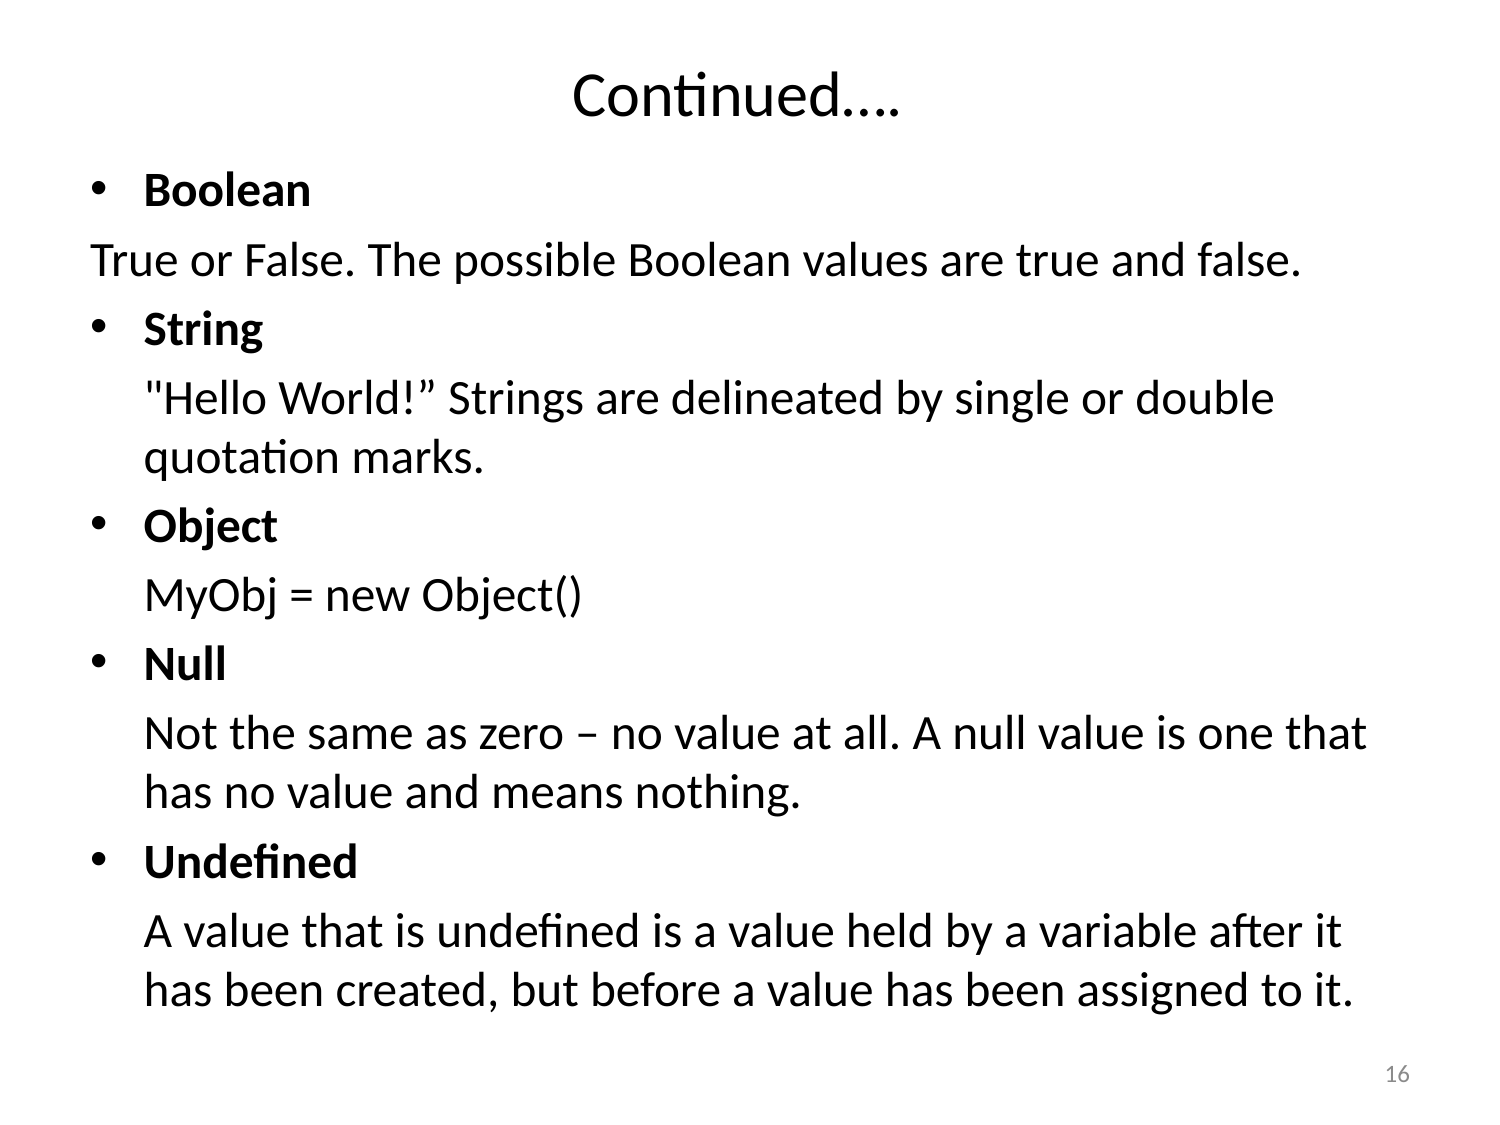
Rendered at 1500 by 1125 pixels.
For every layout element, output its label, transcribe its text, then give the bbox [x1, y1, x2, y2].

slide_number 16 [1074, 1042, 1425, 1103]
title Continued…. [75, 45, 1400, 138]
list Boolean True or False. The possible Boolean values are true and false. String "Hello World!” Strings are delineated by single or double quotation marks. Object MyObj = new Object() Null Not the same as zero – no value at all. A null value is one that has no value and means nothing. Undefined A value that is undefined is a value held by a variable after it has been created, but before a value has been assigned to it. [75, 149, 1425, 1088]
